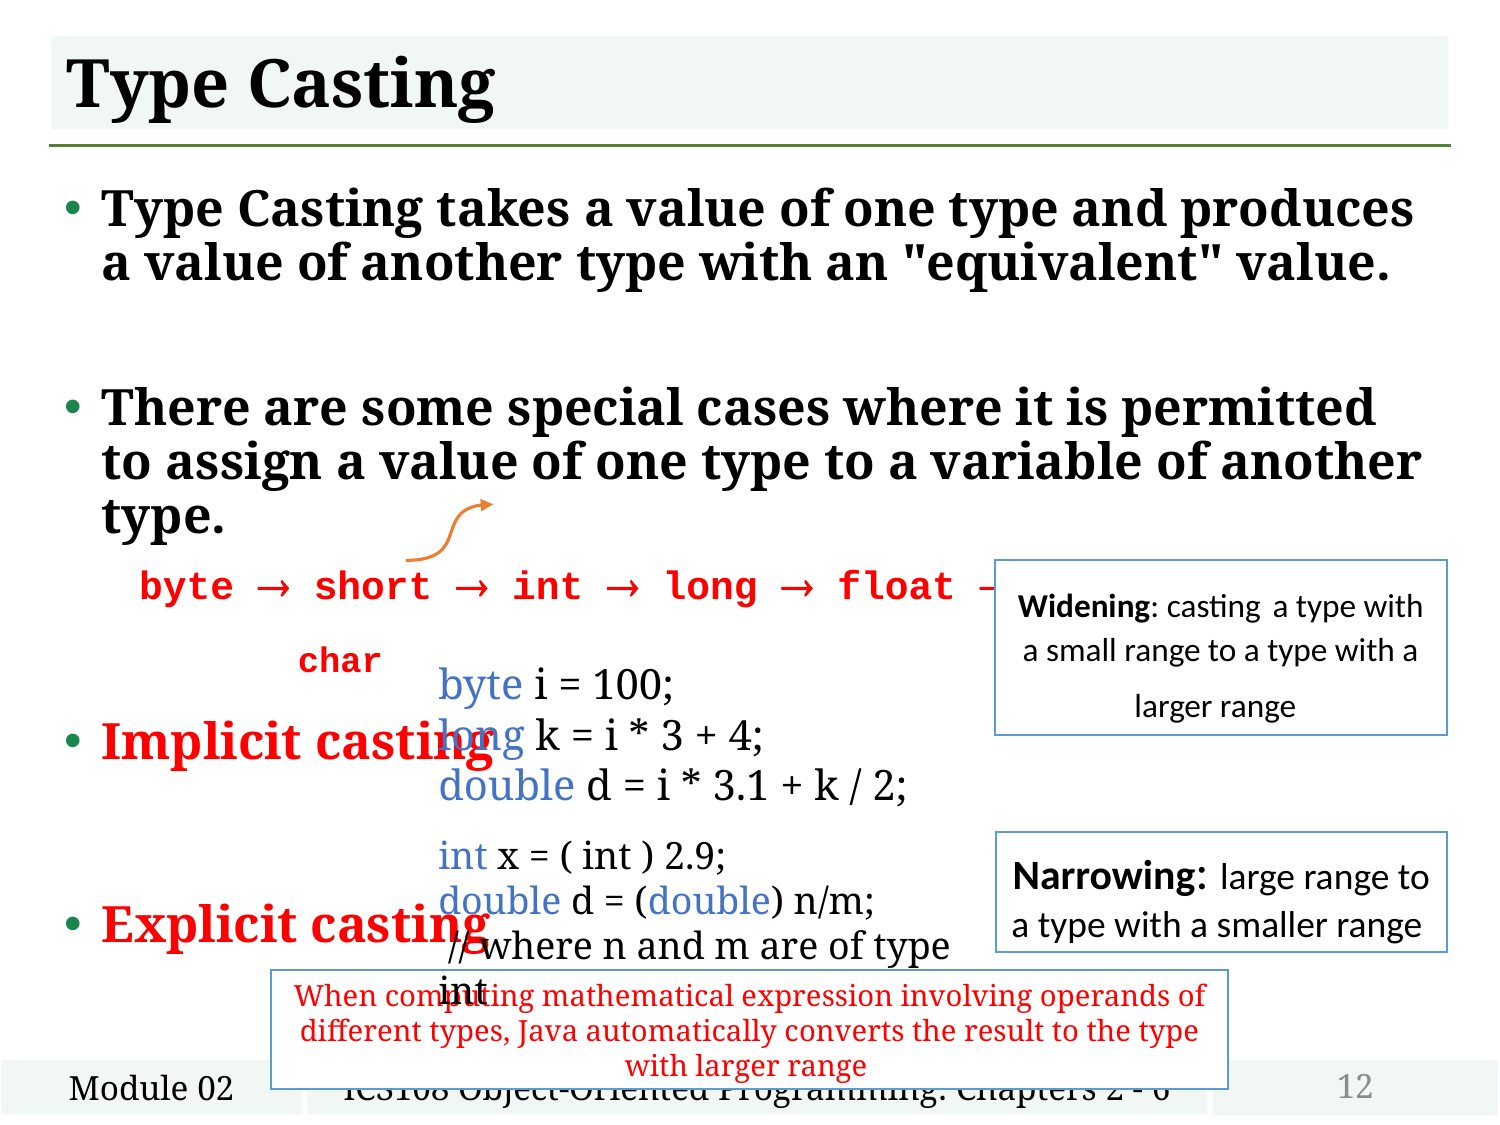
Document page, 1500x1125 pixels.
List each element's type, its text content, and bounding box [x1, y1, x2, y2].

title Type Casting [51, 36, 1449, 130]
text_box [405, 504, 494, 561]
text_box int x = ( int ) 2.9; double d = (double) n/m; // where n and m are of type int [423, 824, 974, 1020]
text_box Widening: casting a type with a small range to a type with a larger range [994, 559, 1448, 736]
text_box byte i = 100; long k = i * 3 + 4; double d = i * 3.1 + k / 2; [423, 650, 946, 816]
list Type Casting takes a value of one type and produces a value of another type with an "equivalent" value. There are some special cases where it is permitted to assign a value of one type to a variable of another type. byte  short  int  long  float  double char Implicit casting Explicit casting [49, 175, 1451, 1026]
slide_number 12 [1212, 1059, 1498, 1116]
text_box Narrowing: large range to a type with a smaller range [995, 831, 1448, 953]
text_box When computing mathematical expression involving operands of different types, Java automatically converts the result to the type with larger range [270, 969, 1229, 1090]
